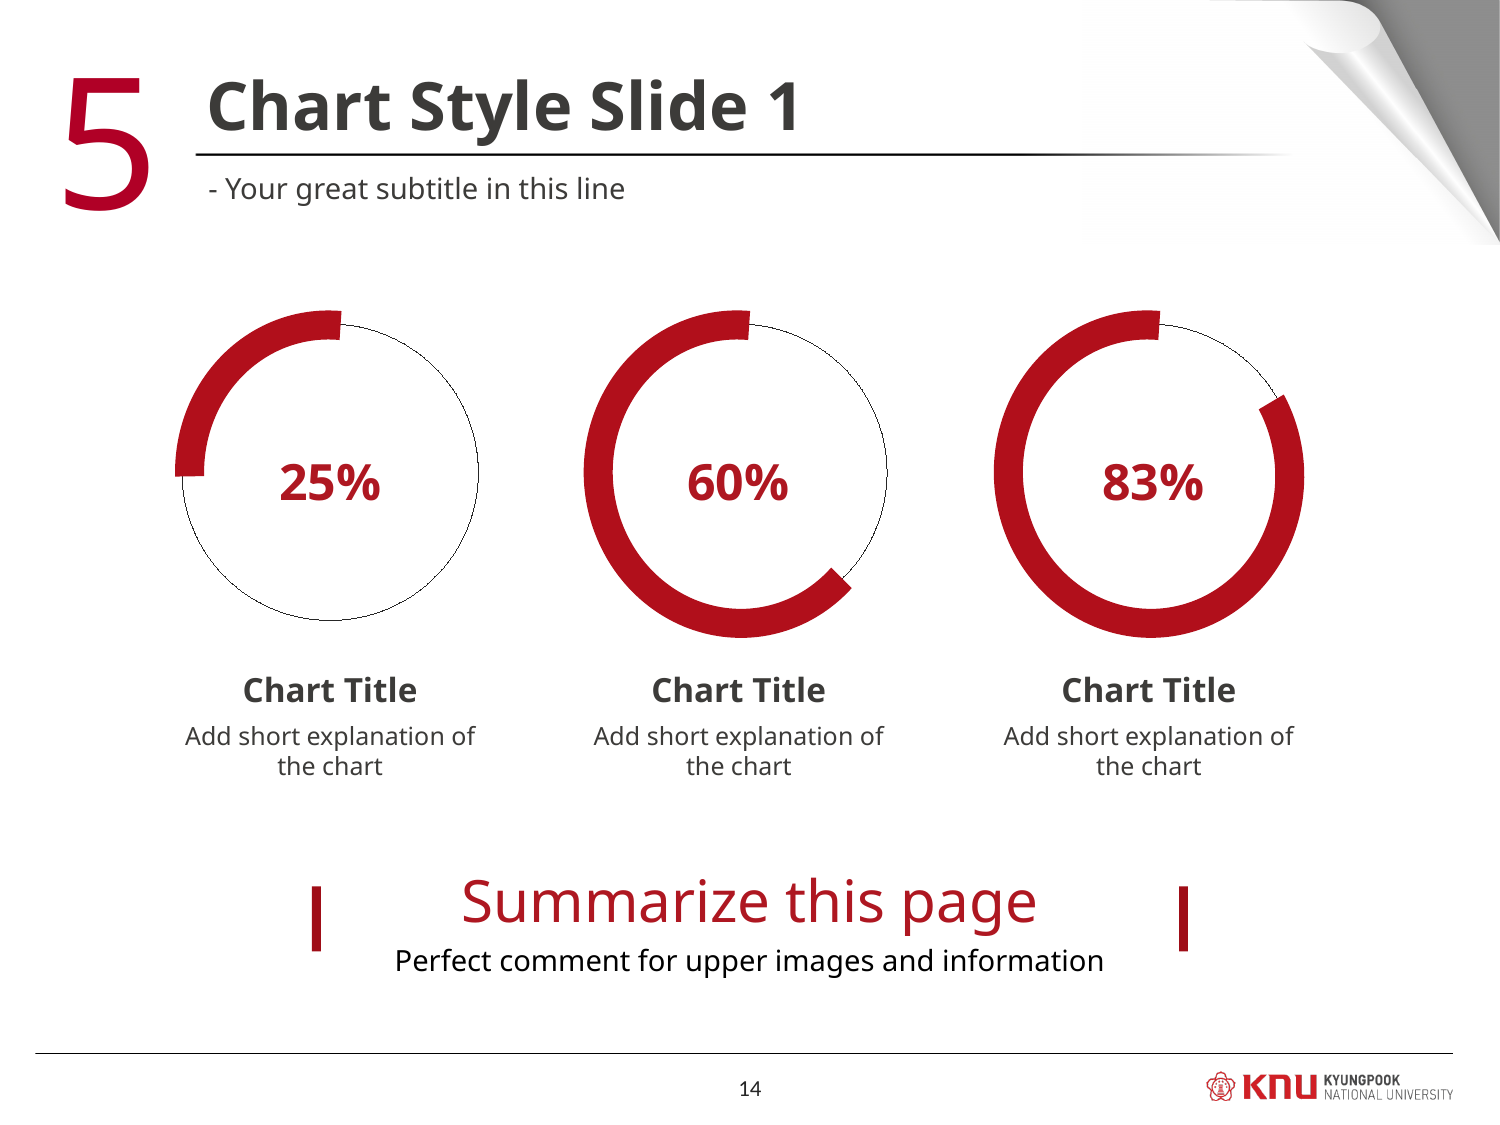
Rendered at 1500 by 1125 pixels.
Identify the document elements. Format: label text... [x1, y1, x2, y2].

text_box Add short explanation of the chart [572, 712, 905, 788]
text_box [993, 310, 1305, 638]
picture [1082, 0, 1500, 245]
text_box Add short explanation of the chart [164, 712, 497, 788]
text_box - Your great subtitle in this line [193, 162, 642, 213]
text_box Chart Title [636, 662, 842, 712]
text_box Chart Title [1046, 662, 1252, 712]
slide_number 14 [581, 1066, 919, 1125]
text_box 5 [39, 19, 174, 254]
text_box [1179, 886, 1188, 952]
text_box Summarize this page [446, 856, 1054, 934]
text_box Perfect comment for upper images and information [379, 934, 1121, 985]
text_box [583, 310, 894, 638]
picture [1206, 1071, 1453, 1101]
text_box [175, 310, 486, 638]
text_box Add short explanation of the chart [982, 712, 1316, 788]
text_box [311, 886, 321, 952]
text_box Chart Title [227, 662, 433, 712]
text_box Chart Style Slide 1 [191, 56, 820, 152]
